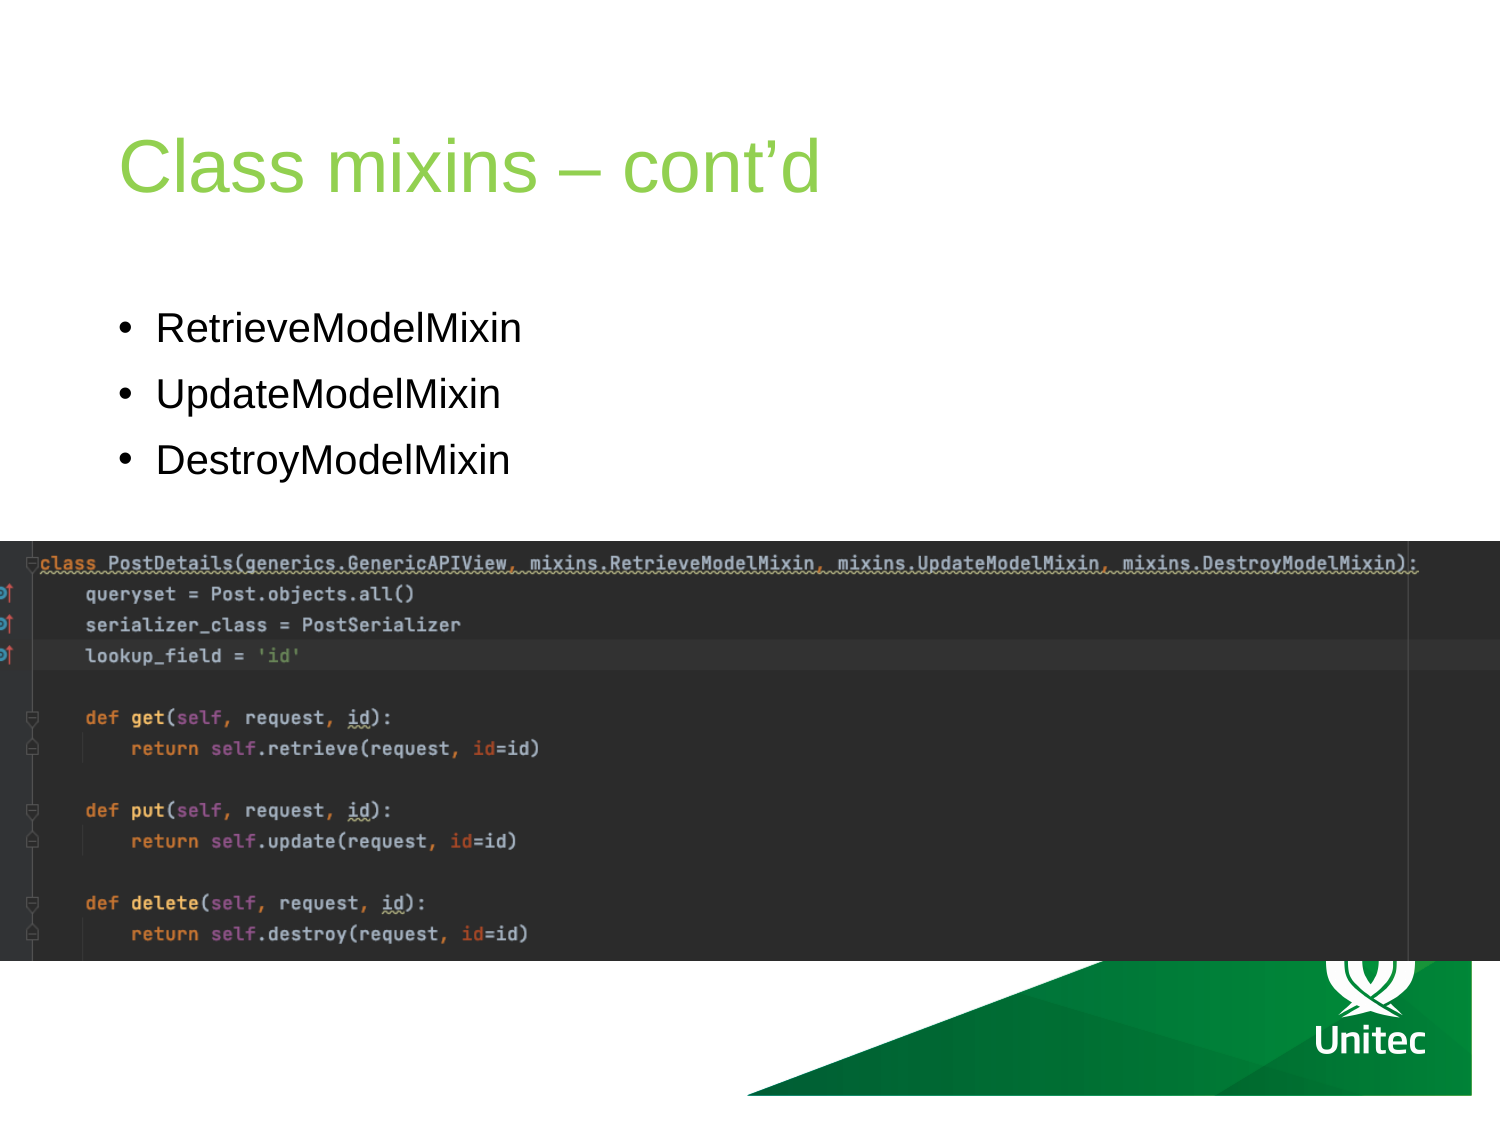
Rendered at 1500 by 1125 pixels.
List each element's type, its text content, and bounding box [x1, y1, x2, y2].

list RetrieveModelMixin UpdateModelMixin DestroyModelMixin [103, 961, 1397, 1004]
title Class mixins – cont’d [103, 59, 1397, 278]
list RetrieveModelMixin UpdateModelMixin DestroyModelMixin [103, 299, 1397, 541]
picture [0, 0, 1500, 1125]
